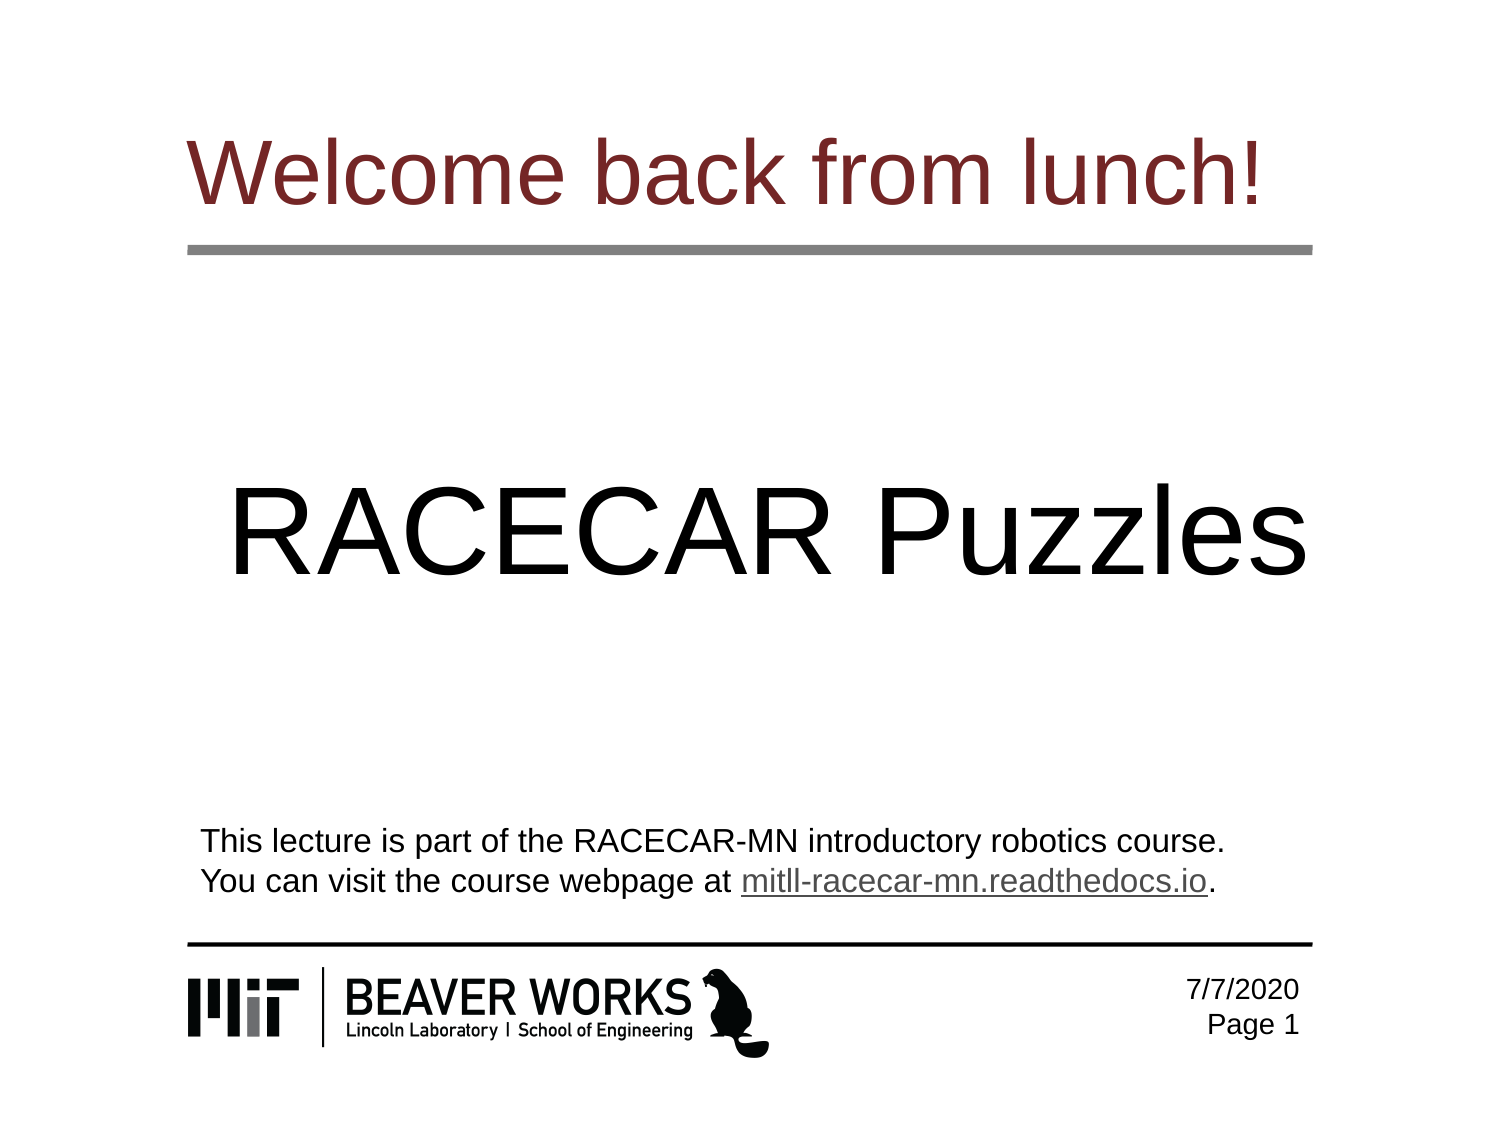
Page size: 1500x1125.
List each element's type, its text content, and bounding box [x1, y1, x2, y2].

text_box This lecture is part of the RACECAR-MN introductory robotics course. You can visit the course webpage at mitll-racecar-mn.readthedocs.io. [185, 812, 1315, 907]
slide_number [945, 962, 1315, 1038]
title Welcome back from lunch! [171, 125, 1338, 238]
list RACECAR Puzzles [203, 258, 1334, 761]
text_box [174, 956, 776, 1078]
